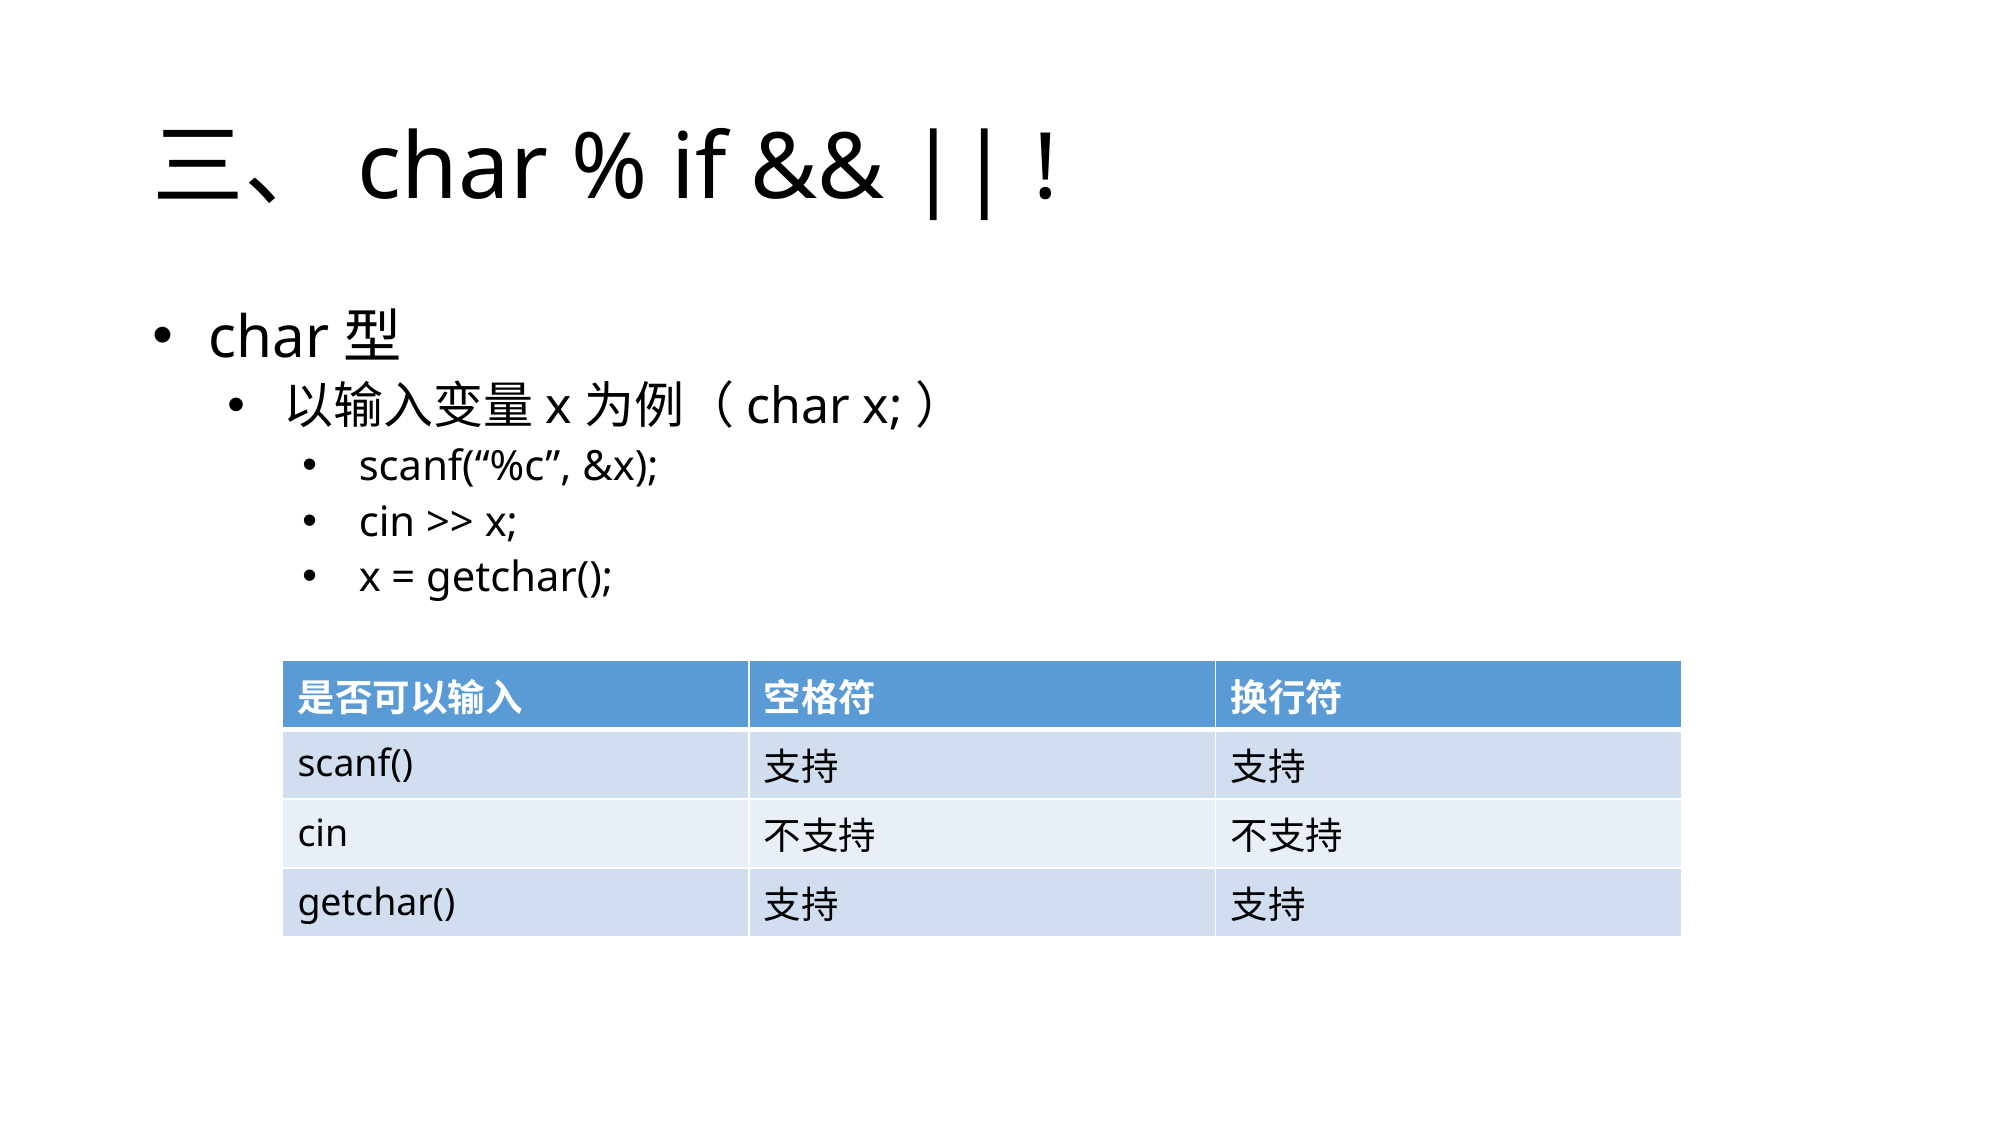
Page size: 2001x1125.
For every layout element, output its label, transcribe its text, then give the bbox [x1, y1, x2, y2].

title 三、char % if && || ! [137, 59, 1863, 278]
table_cell 不支持 [750, 800, 1215, 867]
table_cell cin [283, 800, 748, 867]
table_cell 不支持 [1216, 800, 1681, 867]
table_cell 支持 [750, 732, 1215, 798]
table_cell 支持 [1216, 869, 1681, 936]
table_cell scanf() [283, 732, 748, 798]
table_header 是否可以输入 [283, 661, 748, 727]
table_header 换行符 [1216, 661, 1681, 727]
table_cell 支持 [750, 869, 1215, 936]
table_cell getchar() [283, 869, 748, 936]
table_header 空格符 [750, 661, 1215, 727]
list char型 以输入变量x为例（char x;） scanf(“%c”, &x); cin >> x; x = getchar(); [137, 299, 1863, 1014]
table_cell 支持 [1216, 732, 1681, 798]
